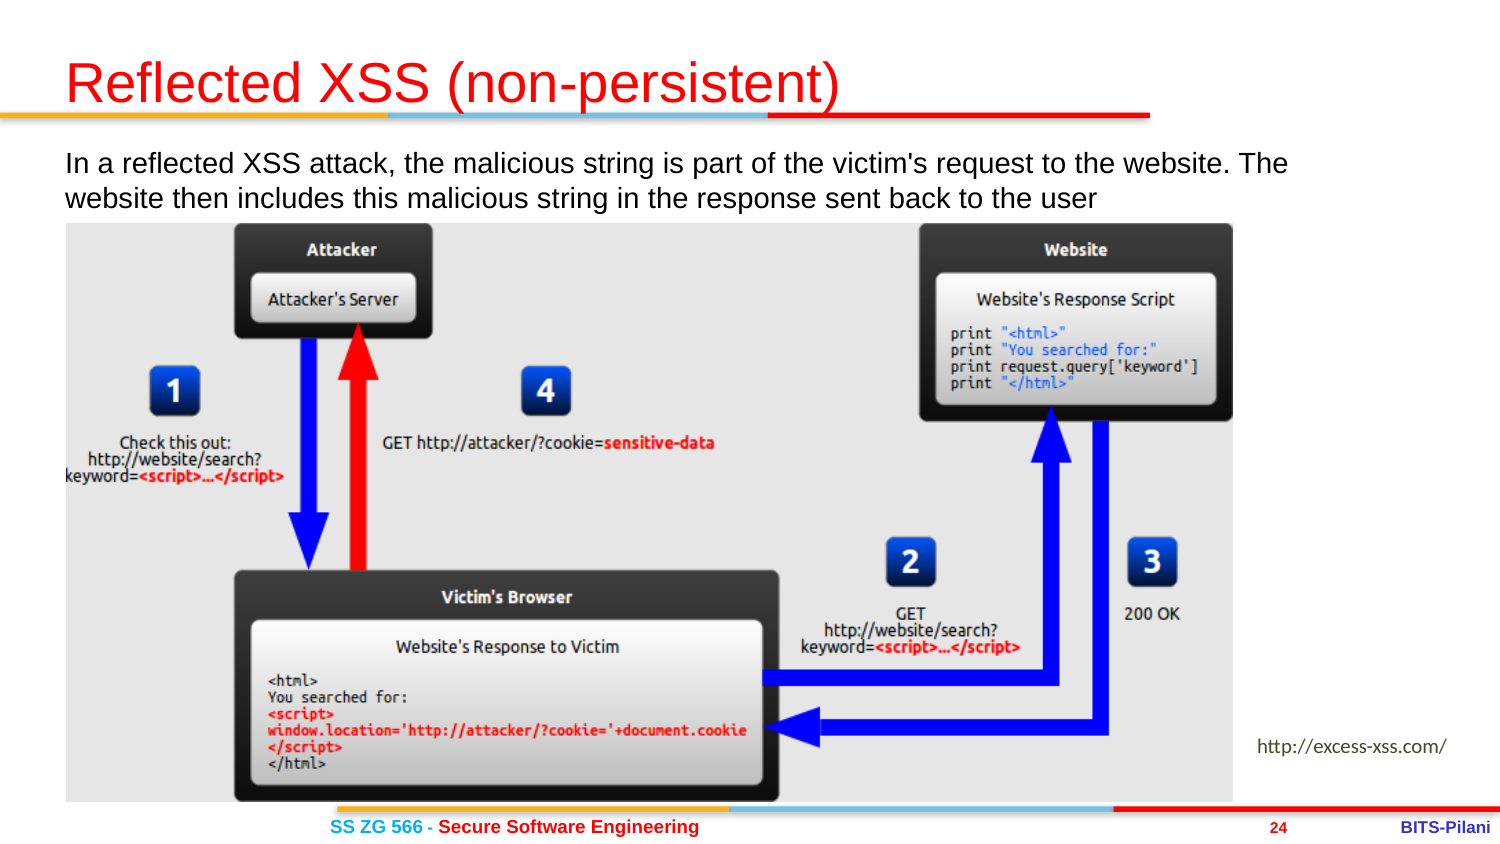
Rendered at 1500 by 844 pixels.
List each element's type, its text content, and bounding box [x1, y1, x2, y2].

list Reflected XSS (non-persistent) [50, 35, 1088, 137]
picture [66, 223, 1233, 802]
text_box http://excess-xss.com/ [1242, 725, 1493, 766]
list In a reflected XSS attack, the malicious string is part of the victim's request to the website. The website then includes this malicious string in the response sent back to the user [50, 136, 1400, 224]
